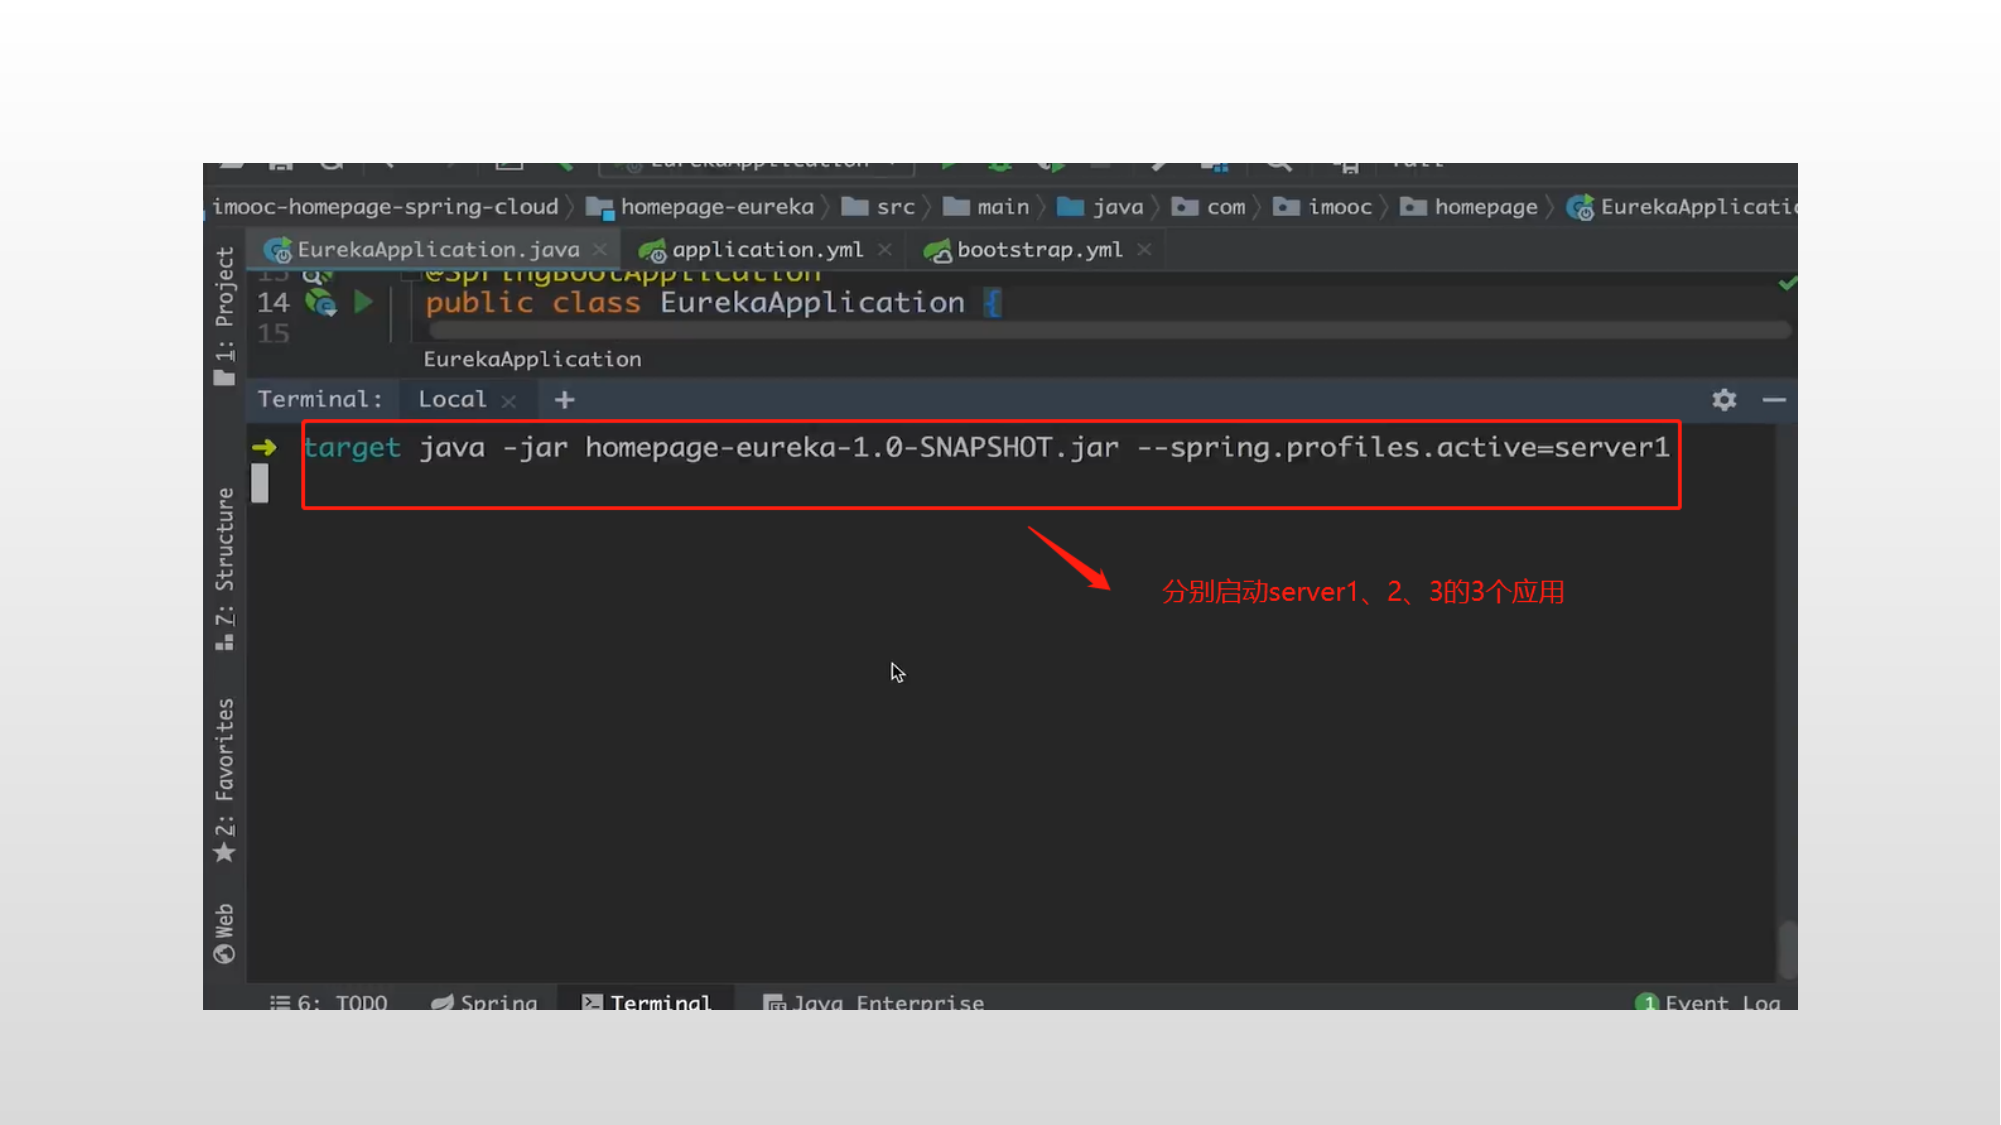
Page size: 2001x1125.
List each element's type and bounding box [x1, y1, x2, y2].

picture [203, 163, 1798, 1010]
